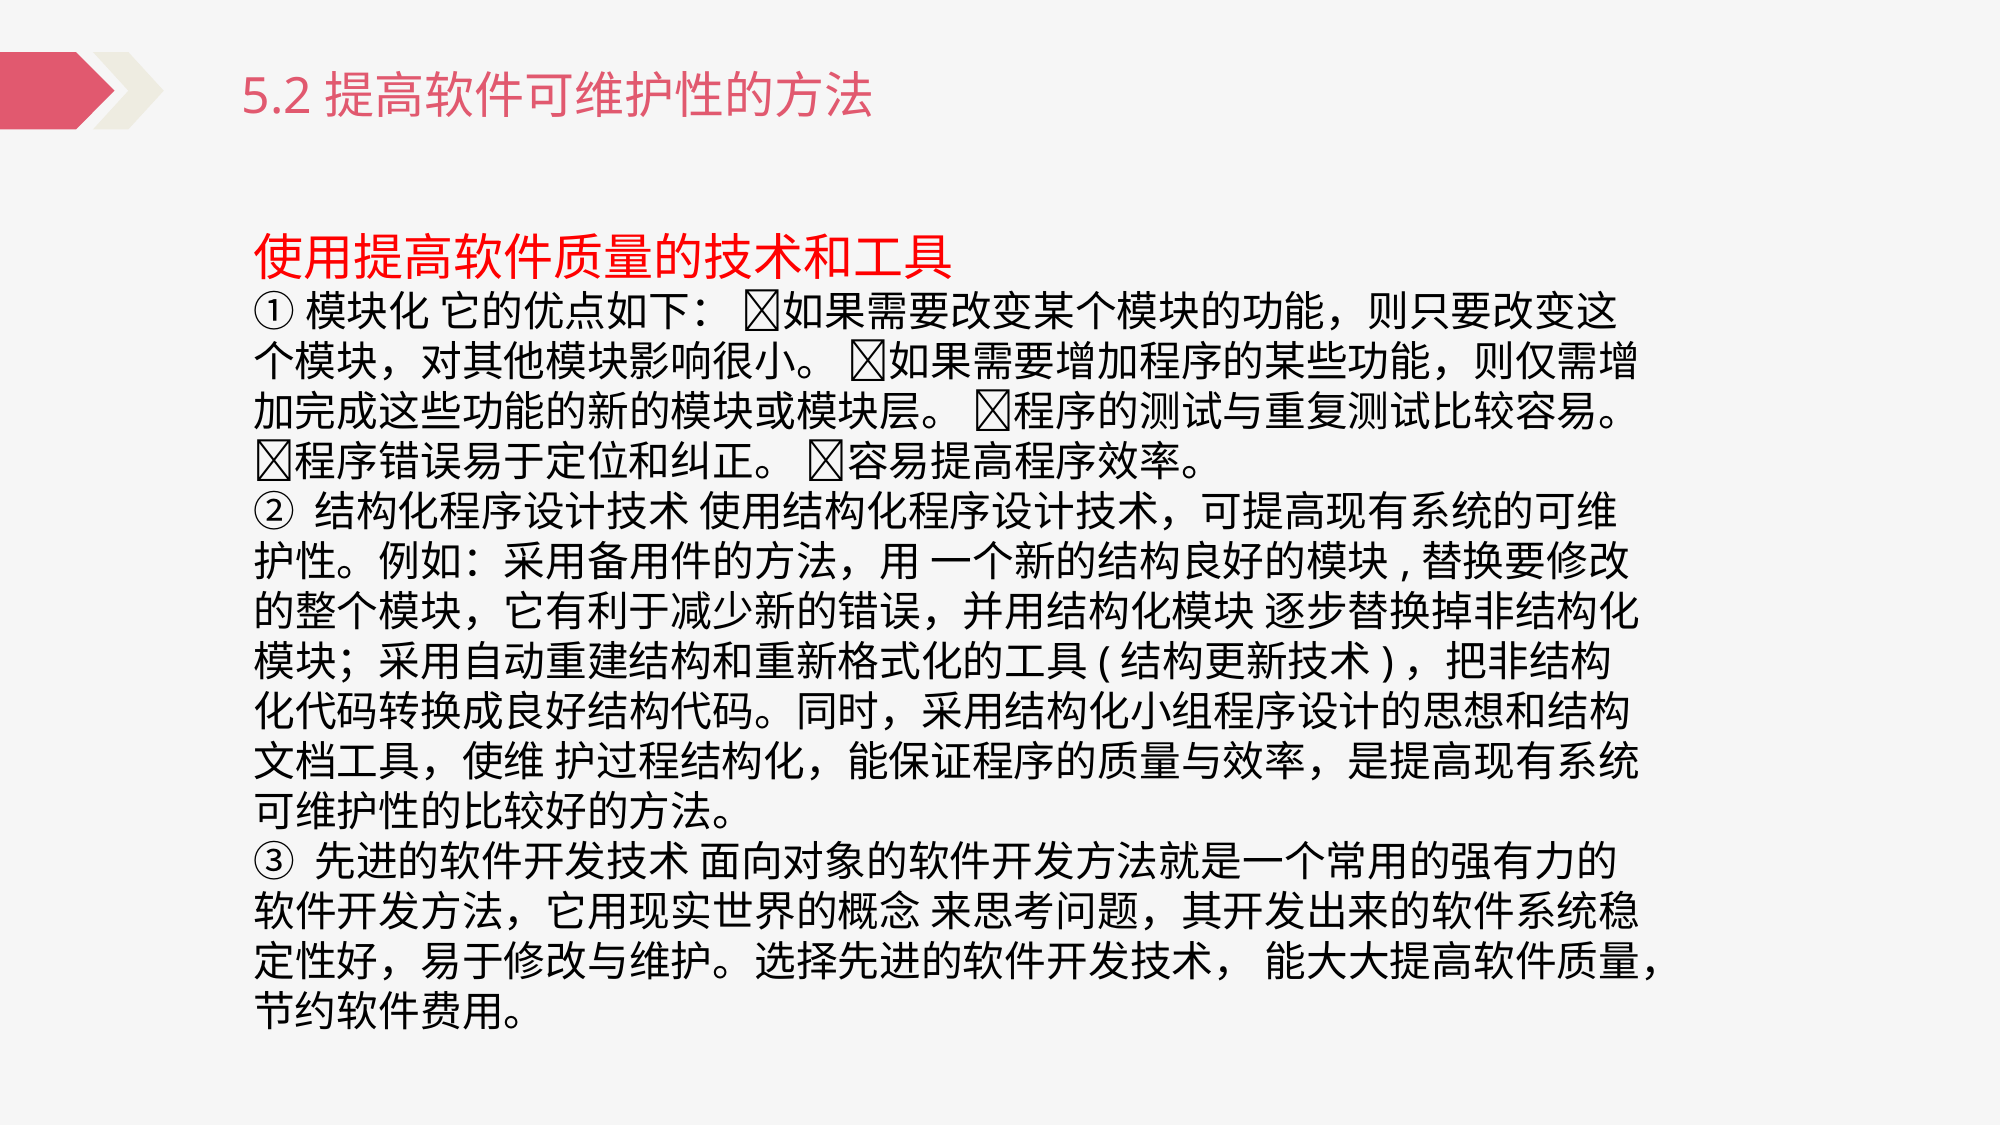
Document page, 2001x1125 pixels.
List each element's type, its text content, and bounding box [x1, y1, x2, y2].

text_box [195, 44, 934, 132]
text_box 使用提高软件质量的技术和工具 ①模块化 它的优点如下： 如果需要改变某个模块的功能，则只要改变这个模块，对其他模块影响很小。 如果需要增加程序的某些功能，则仅需增加完成这些功能的新的模块或模块层。 程序的测试与重复测试比较容易。 程序错误易于定位和纠正。 容易提高程序效率。 ② 结构化程序设计技术 使用结构化程序设计技术，可提高现有系统的可维护性。例如：采用备用件的方法，用 一个新的结构良好的模块,替换要修改的整个模块，它有利于减少新的错误，并用结构化模块 逐步替换掉非结构化模块；采用自动重建结构和重新格式化的工具(结构更新技术)，把非结构 化代码转换成良好结构代码。同时，采用结构化小组程序设计的思想和结构文档工具，使维 护过程结构化，能保证程序的质量与效率，是提高现有系统可维护性的比较好的方法。 ③ 先进的软件开发技术 面向对象的软件开发方法就是一个常用的强有力的软件开发方法，它用现实世界的概念 来思考问题，其开发出来的软件系统稳定性好，易于修改与维护。选择先进的软件开发技术， 能大大提高软件质量，节约软件费用。 [238, 217, 1665, 1043]
